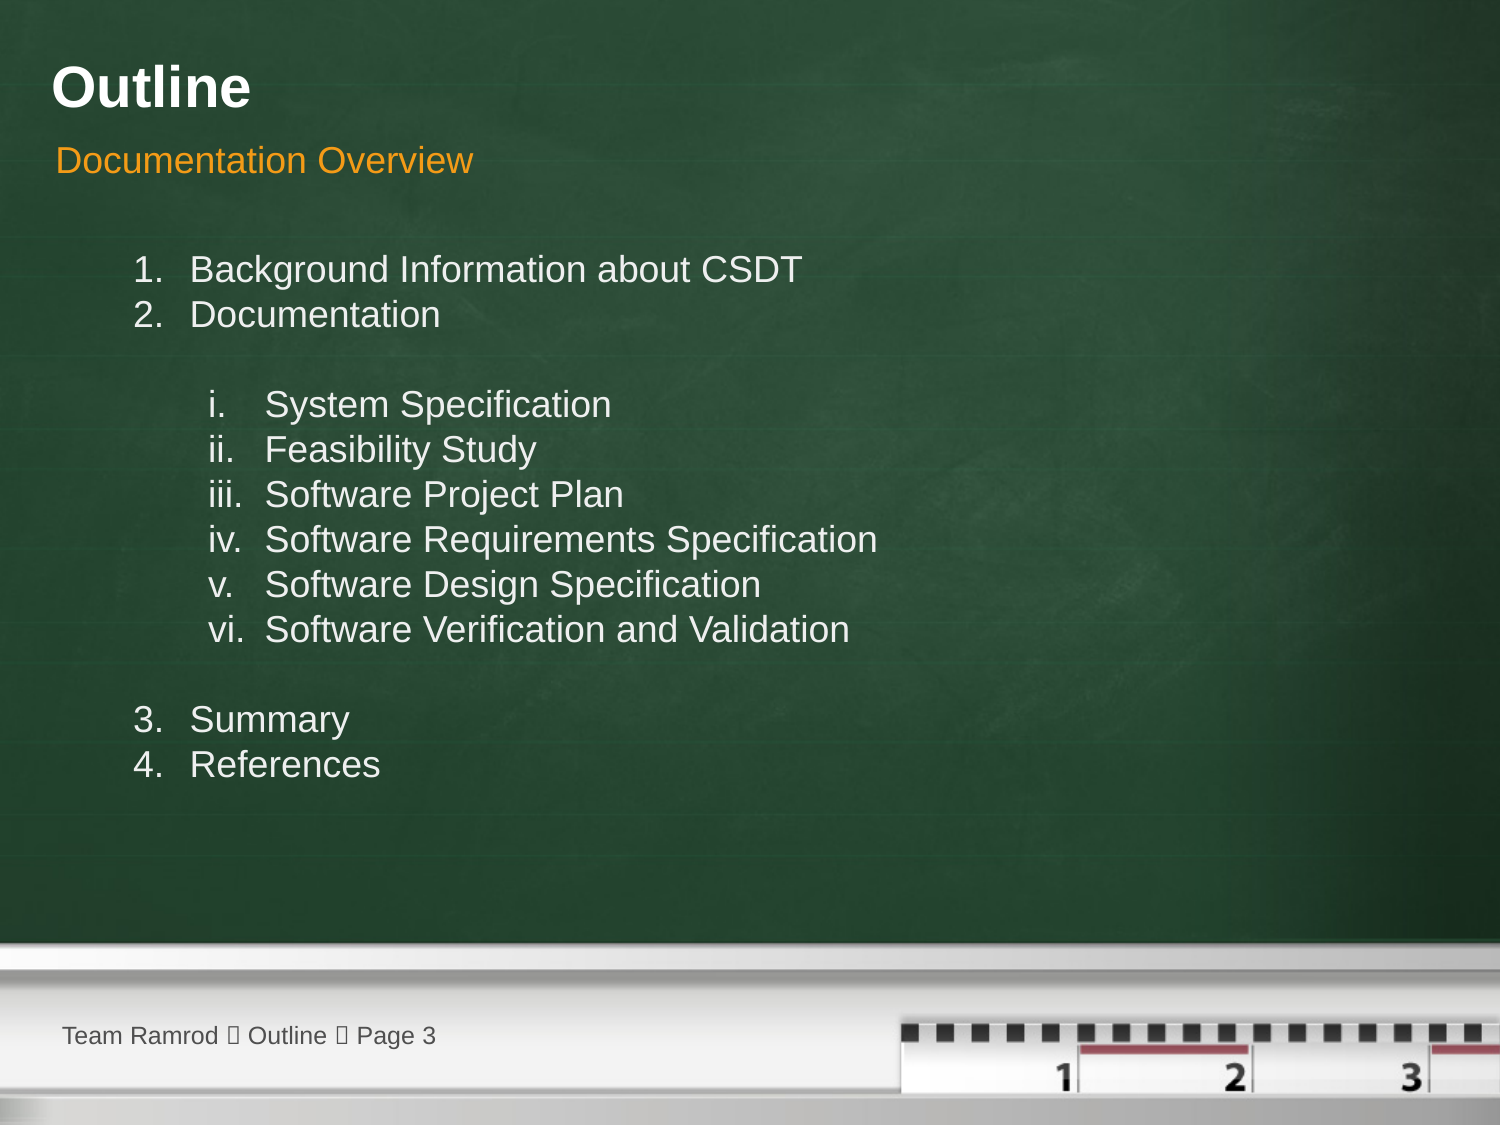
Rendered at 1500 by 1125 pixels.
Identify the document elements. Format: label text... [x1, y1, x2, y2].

footer Team Ramrod  Outline  Page 3 [46, 1011, 696, 1053]
title Outline [51, 40, 1449, 140]
text_box Background Information about CSDT Documentation System Specification Feasibility Study Software Project Plan Software Requirements Specification Software Design Specification Software Verification and Validation Summary References [118, 238, 1344, 973]
picture [0, 0, 1500, 1125]
text_box Documentation Overview [55, 129, 1000, 189]
